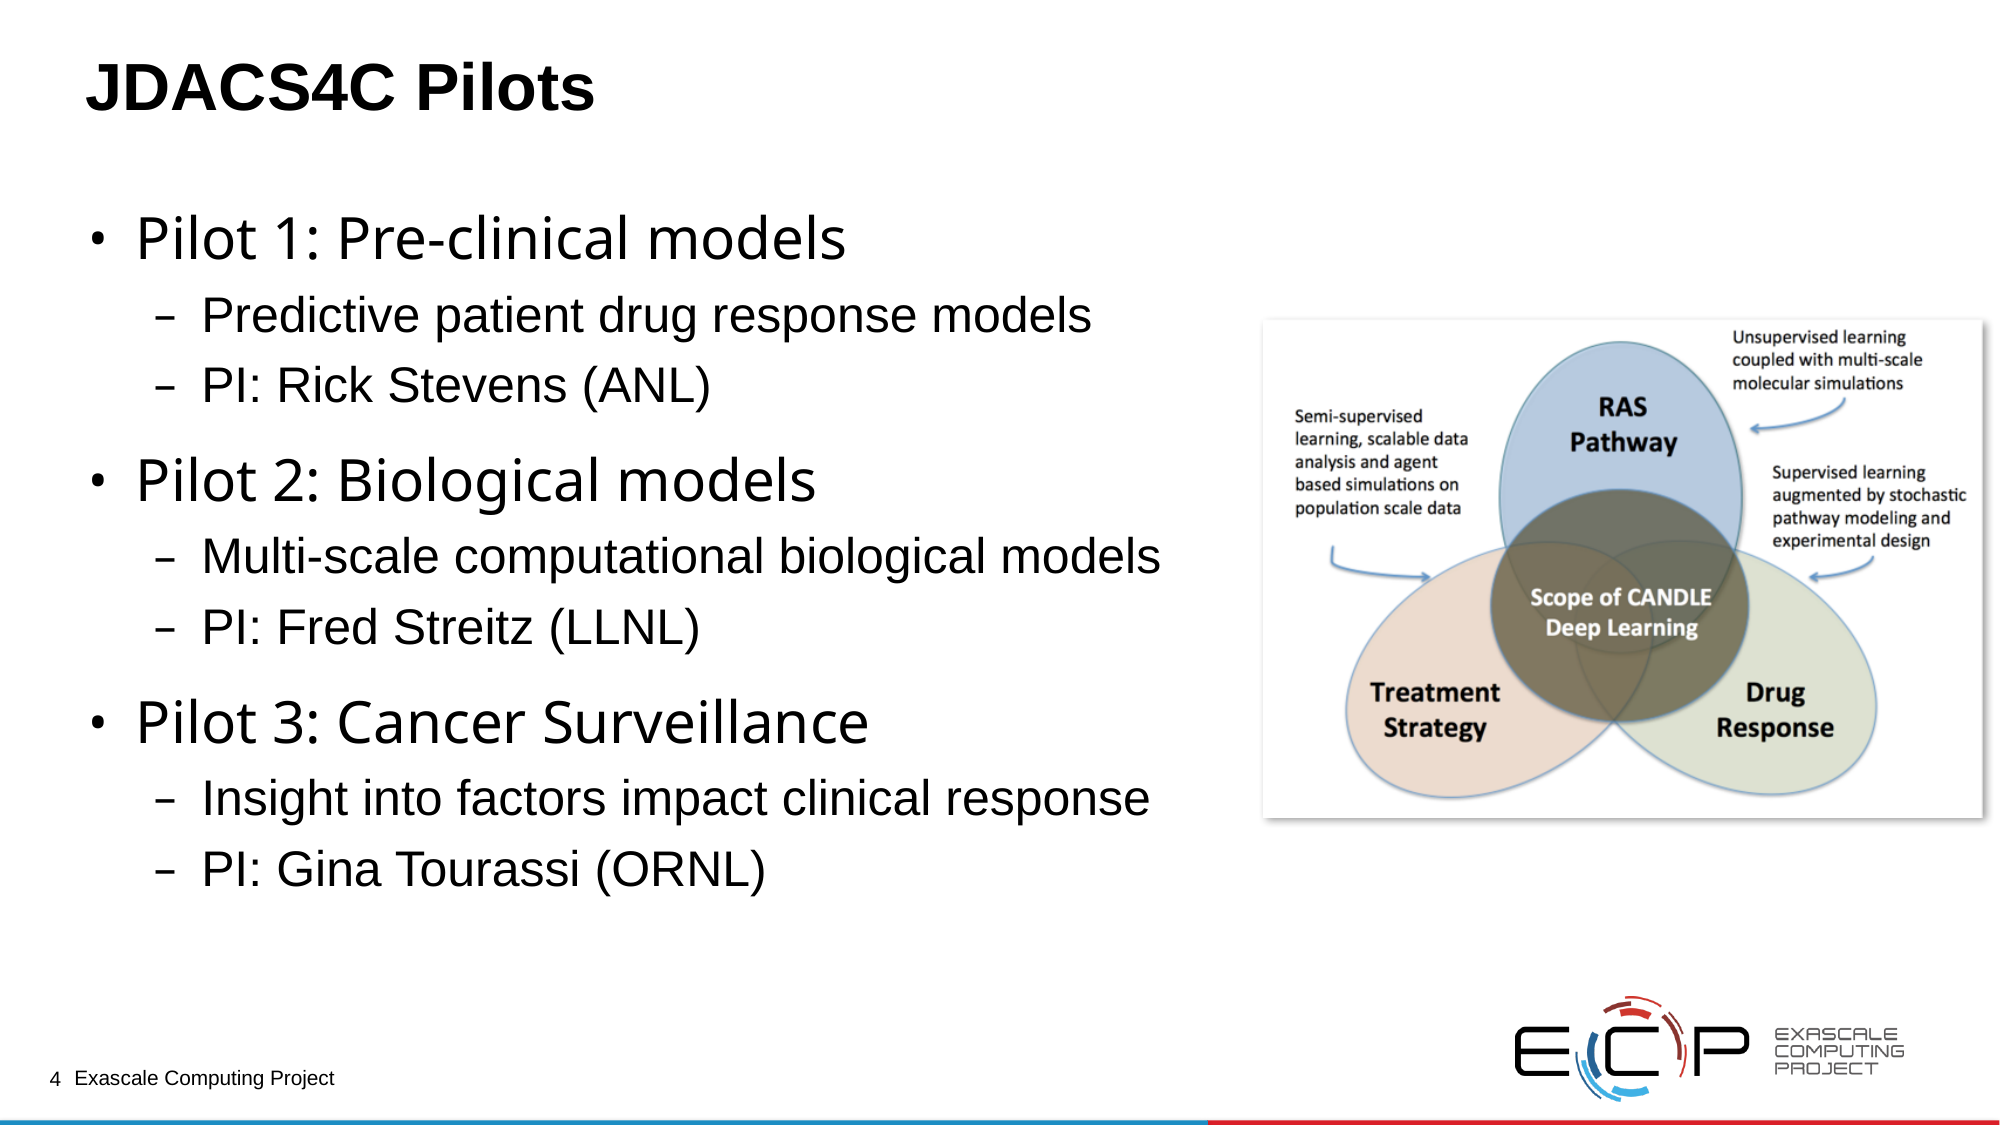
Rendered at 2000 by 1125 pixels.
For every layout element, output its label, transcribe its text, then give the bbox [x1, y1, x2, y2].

list Pilot 1: Pre-clinical models Predictive patient drug response models PI: Rick Stevens (ANL) Pilot 2: Biological models Multi-scale computational biological models PI: Fred Streitz (LLNL) Pilot 3: Cancer Surveillance Insight into factors impact clinical response PI: Gina Tourassi (ORNL) [73, 201, 1949, 936]
picture [1515, 996, 1904, 1102]
title JDACS4C Pilots [70, 44, 1946, 134]
picture [1262, 319, 1984, 818]
